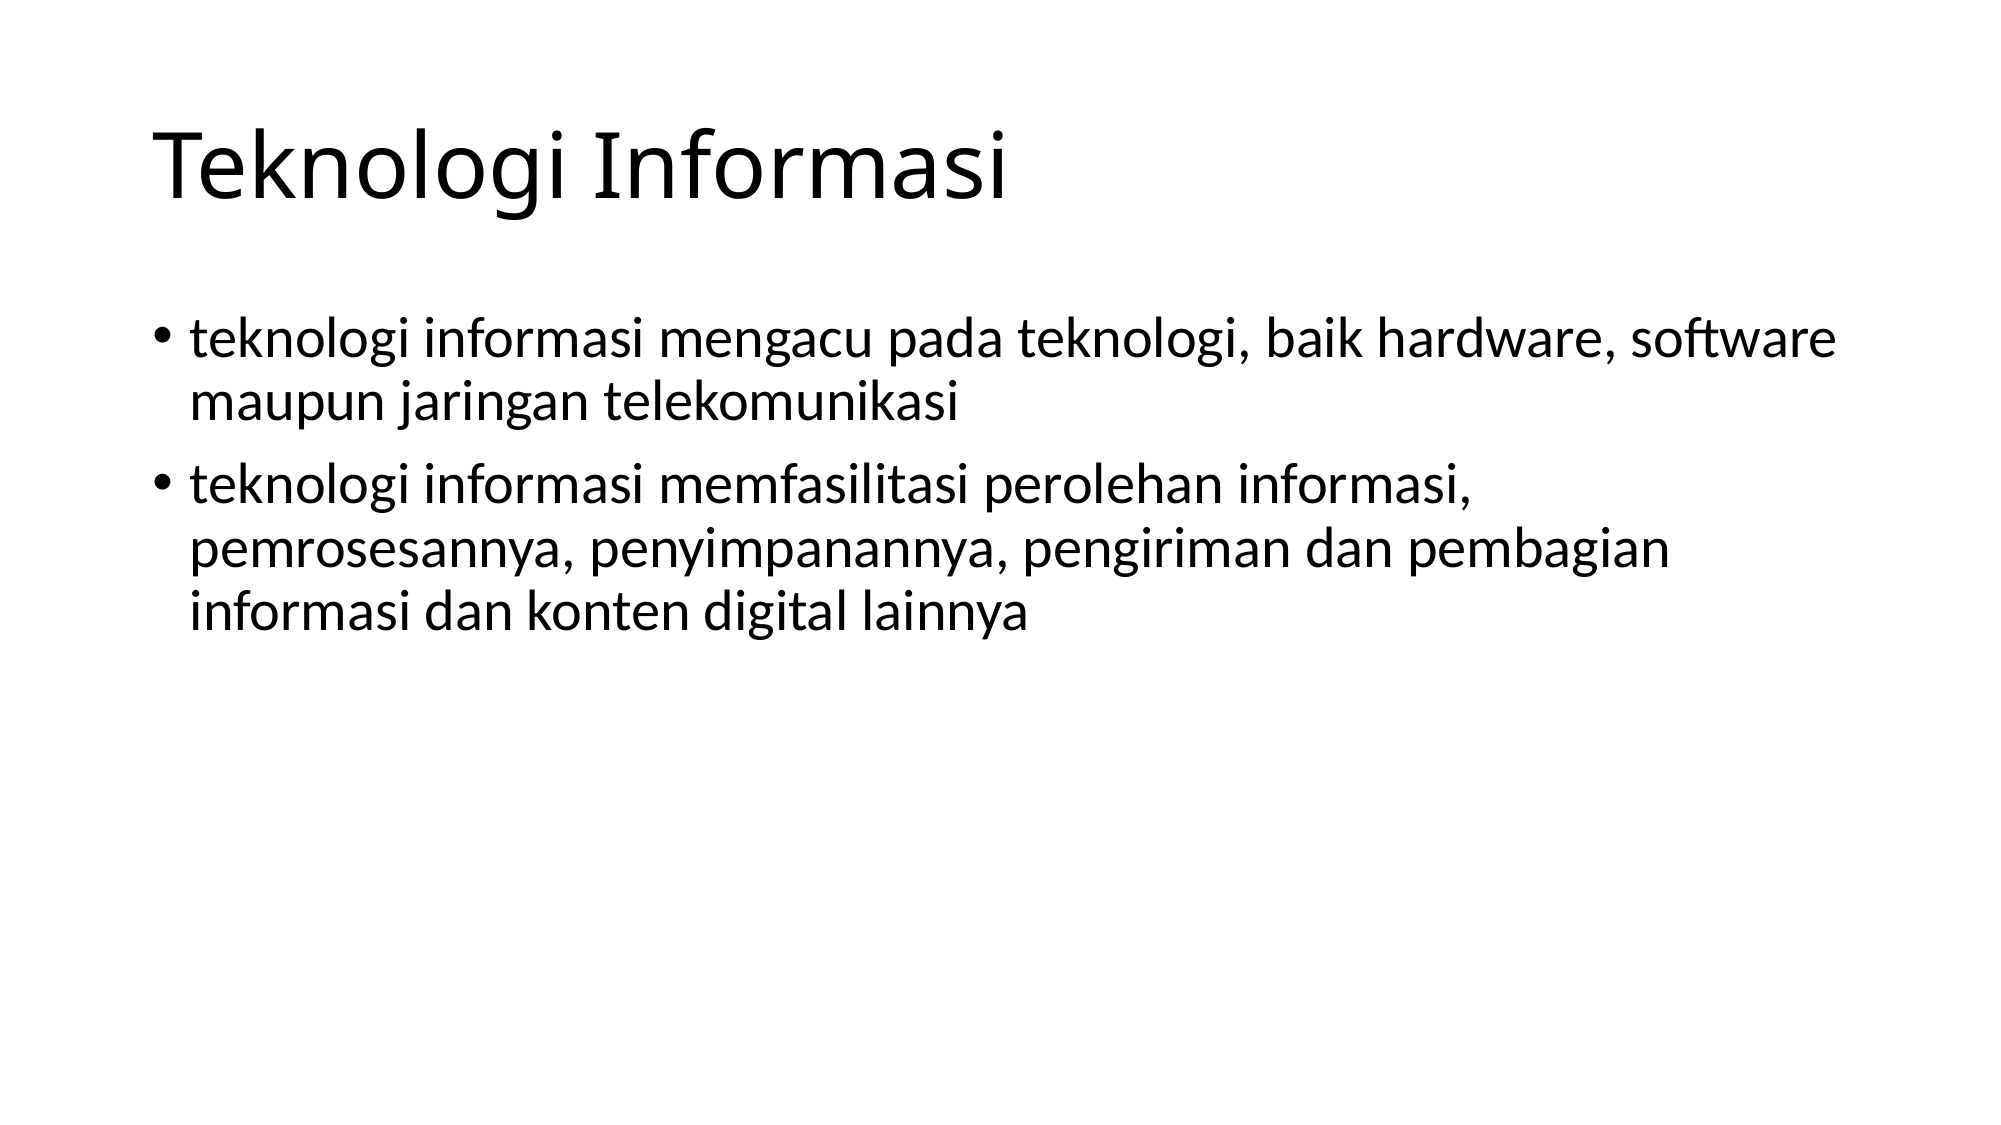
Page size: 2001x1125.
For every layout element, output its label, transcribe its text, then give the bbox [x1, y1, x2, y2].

title Teknologi Informasi [137, 59, 1863, 278]
list teknologi informasi mengacu pada teknologi, baik hardware, software maupun jaringan telekomunikasi teknologi informasi memfasilitasi perolehan informasi, pemrosesannya, penyimpanannya, pengiriman dan pembagian informasi dan konten digital lainnya [137, 299, 1863, 1014]
